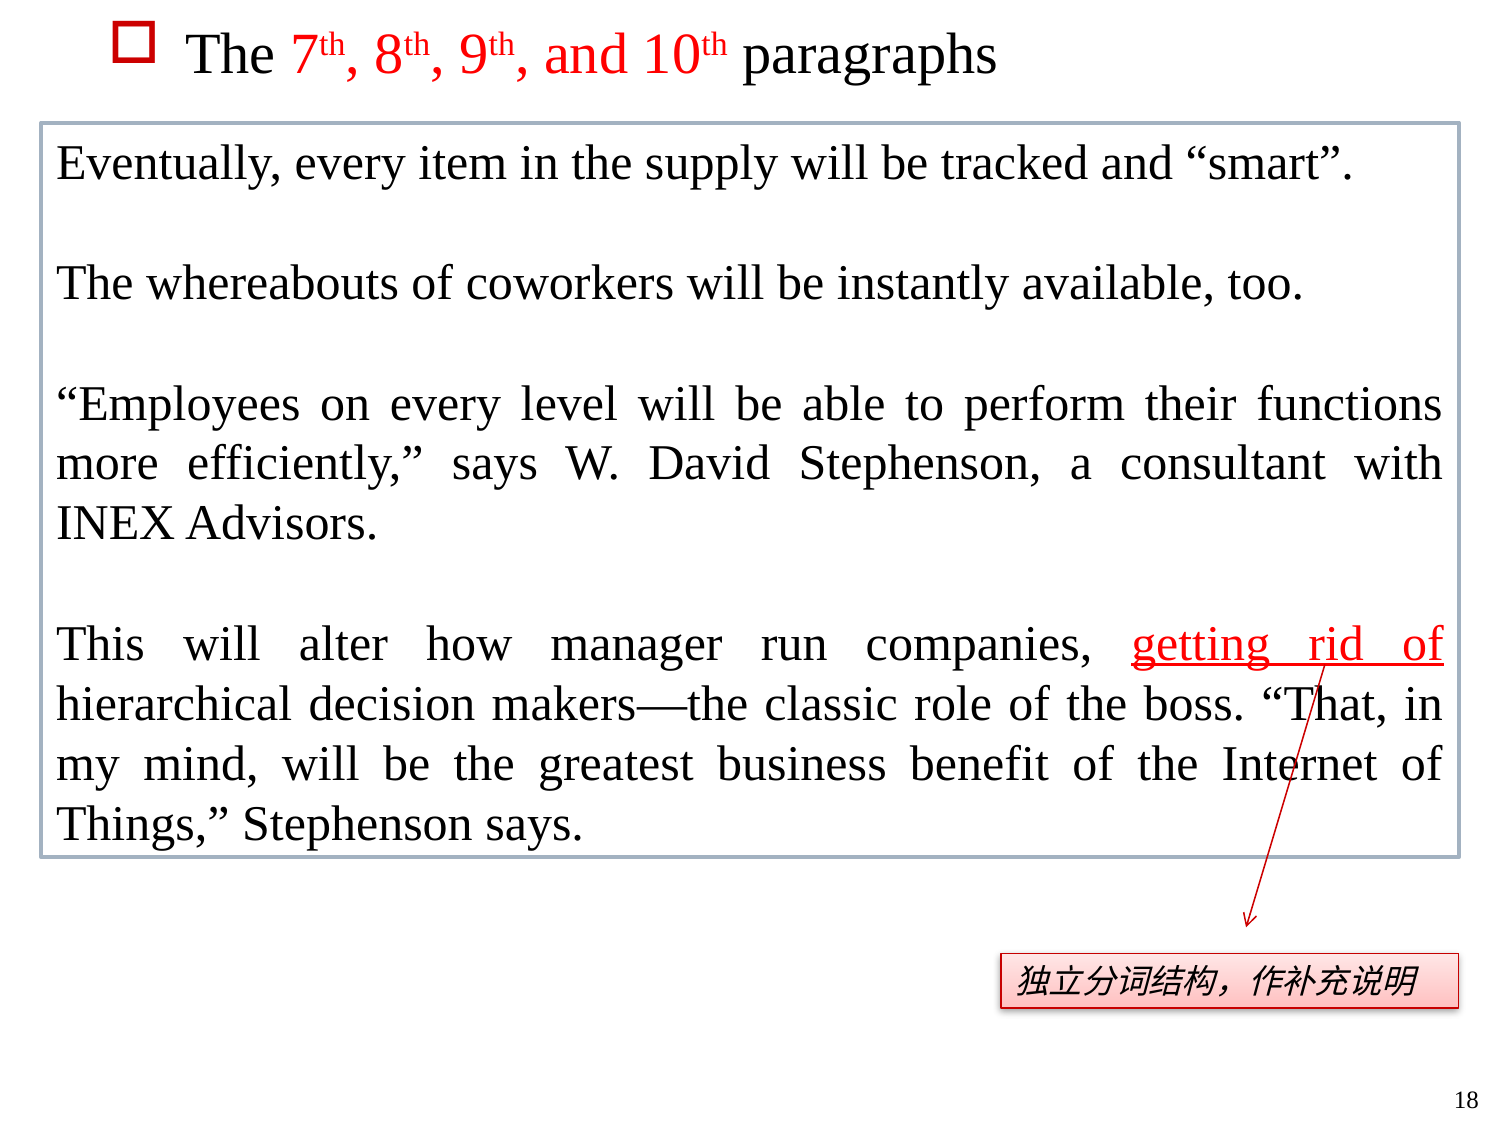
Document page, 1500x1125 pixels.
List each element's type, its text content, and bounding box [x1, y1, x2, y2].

text_box 独立分词结构，作补充说明 [1000, 953, 1459, 1009]
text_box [1245, 664, 1326, 928]
text_box Eventually, every item in the supply will be tracked and “smart”. The whereabouts of coworkers will be instantly available, too. “Employees on every level will be able to perform their functions more efficiently,” says W. David Stephenson, a consultant with INEX Advisors. This will alter how manager run companies, getting rid of hierarchical decision makers—the classic role of the boss. “That, in my mind, will be the greatest business benefit of the Internet of Things,” Stephenson says. [39, 121, 1461, 859]
list The 7th, 8th, 9th, and 10th paragraphs [92, 7, 1406, 121]
footer 18 [1405, 1034, 1495, 1121]
